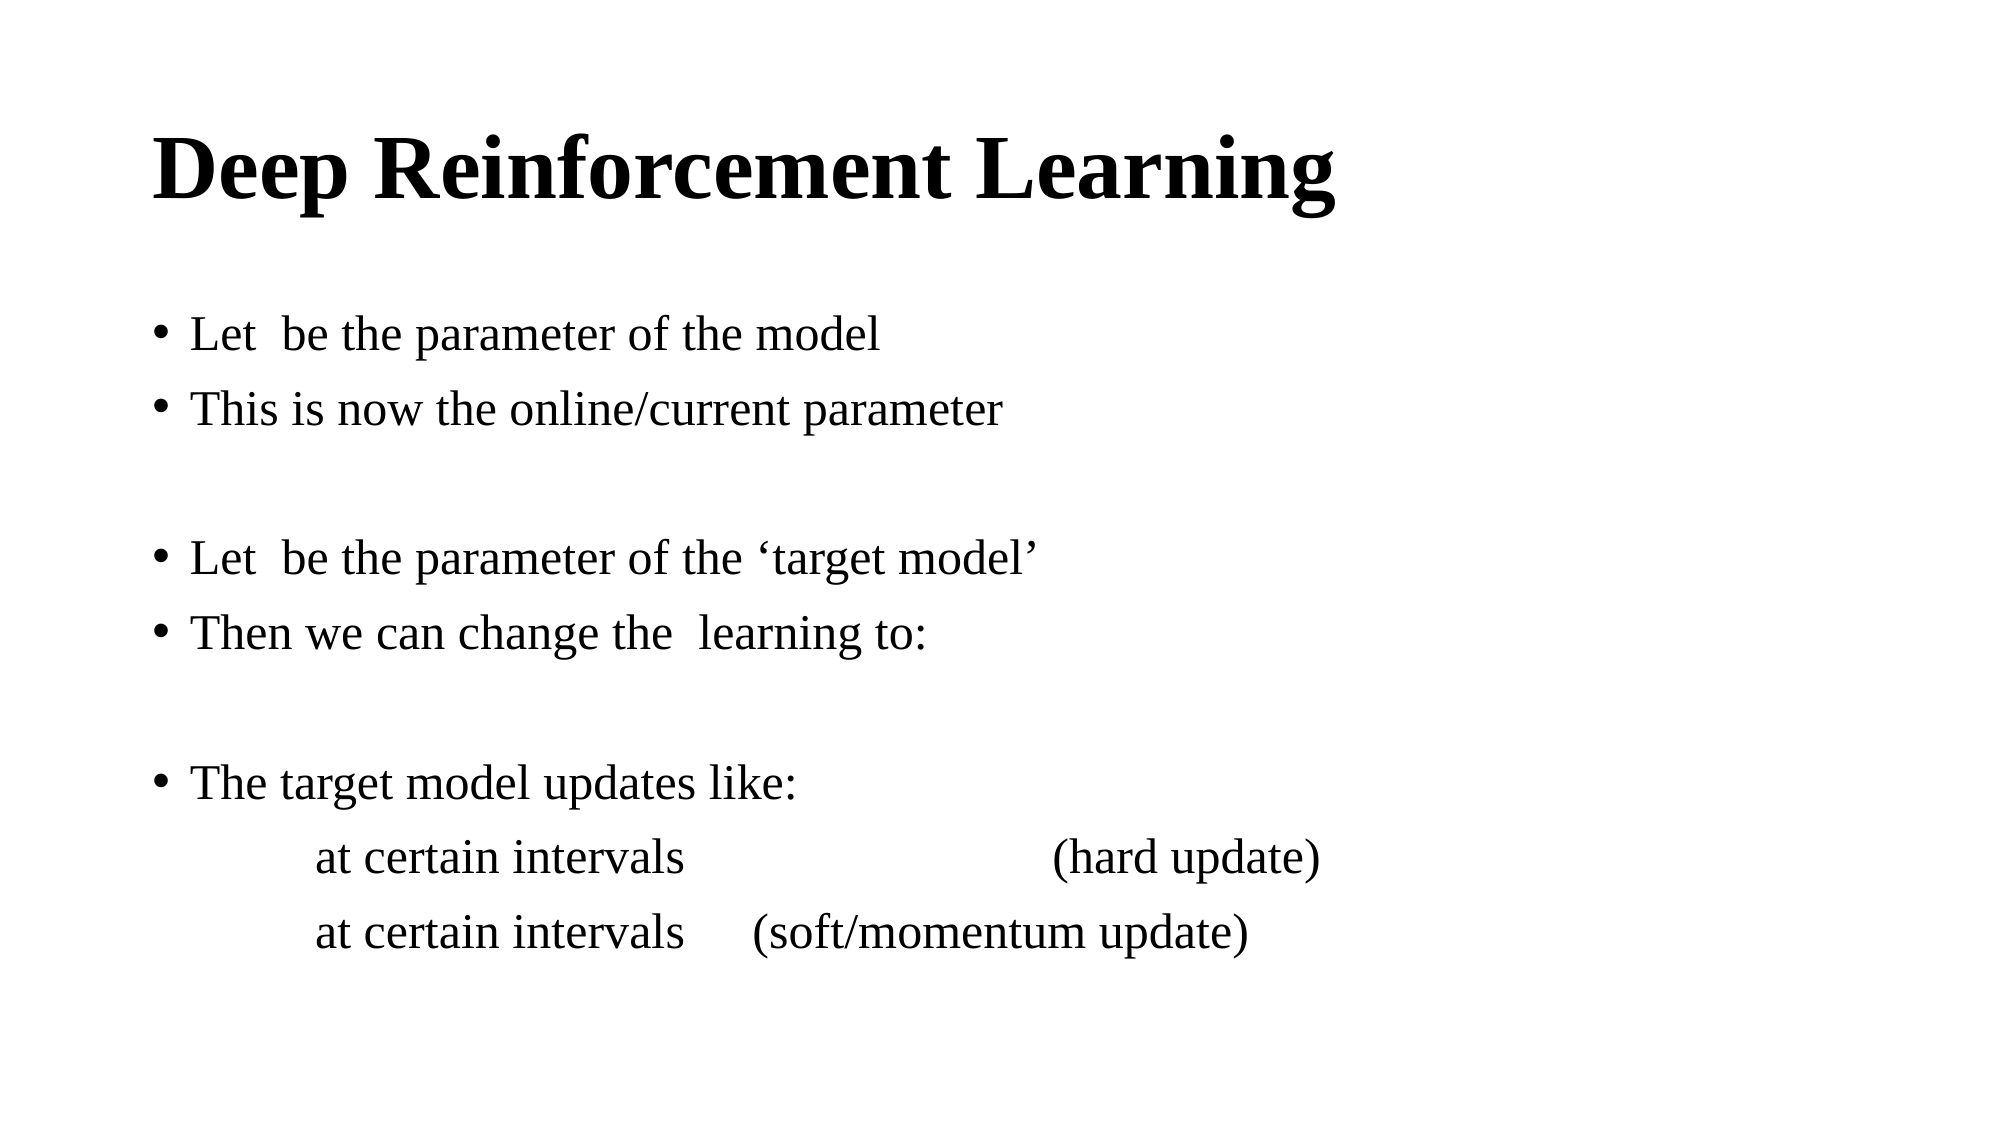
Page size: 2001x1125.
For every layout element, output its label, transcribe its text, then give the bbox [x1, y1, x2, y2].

title Deep Reinforcement Learning [137, 59, 1863, 278]
